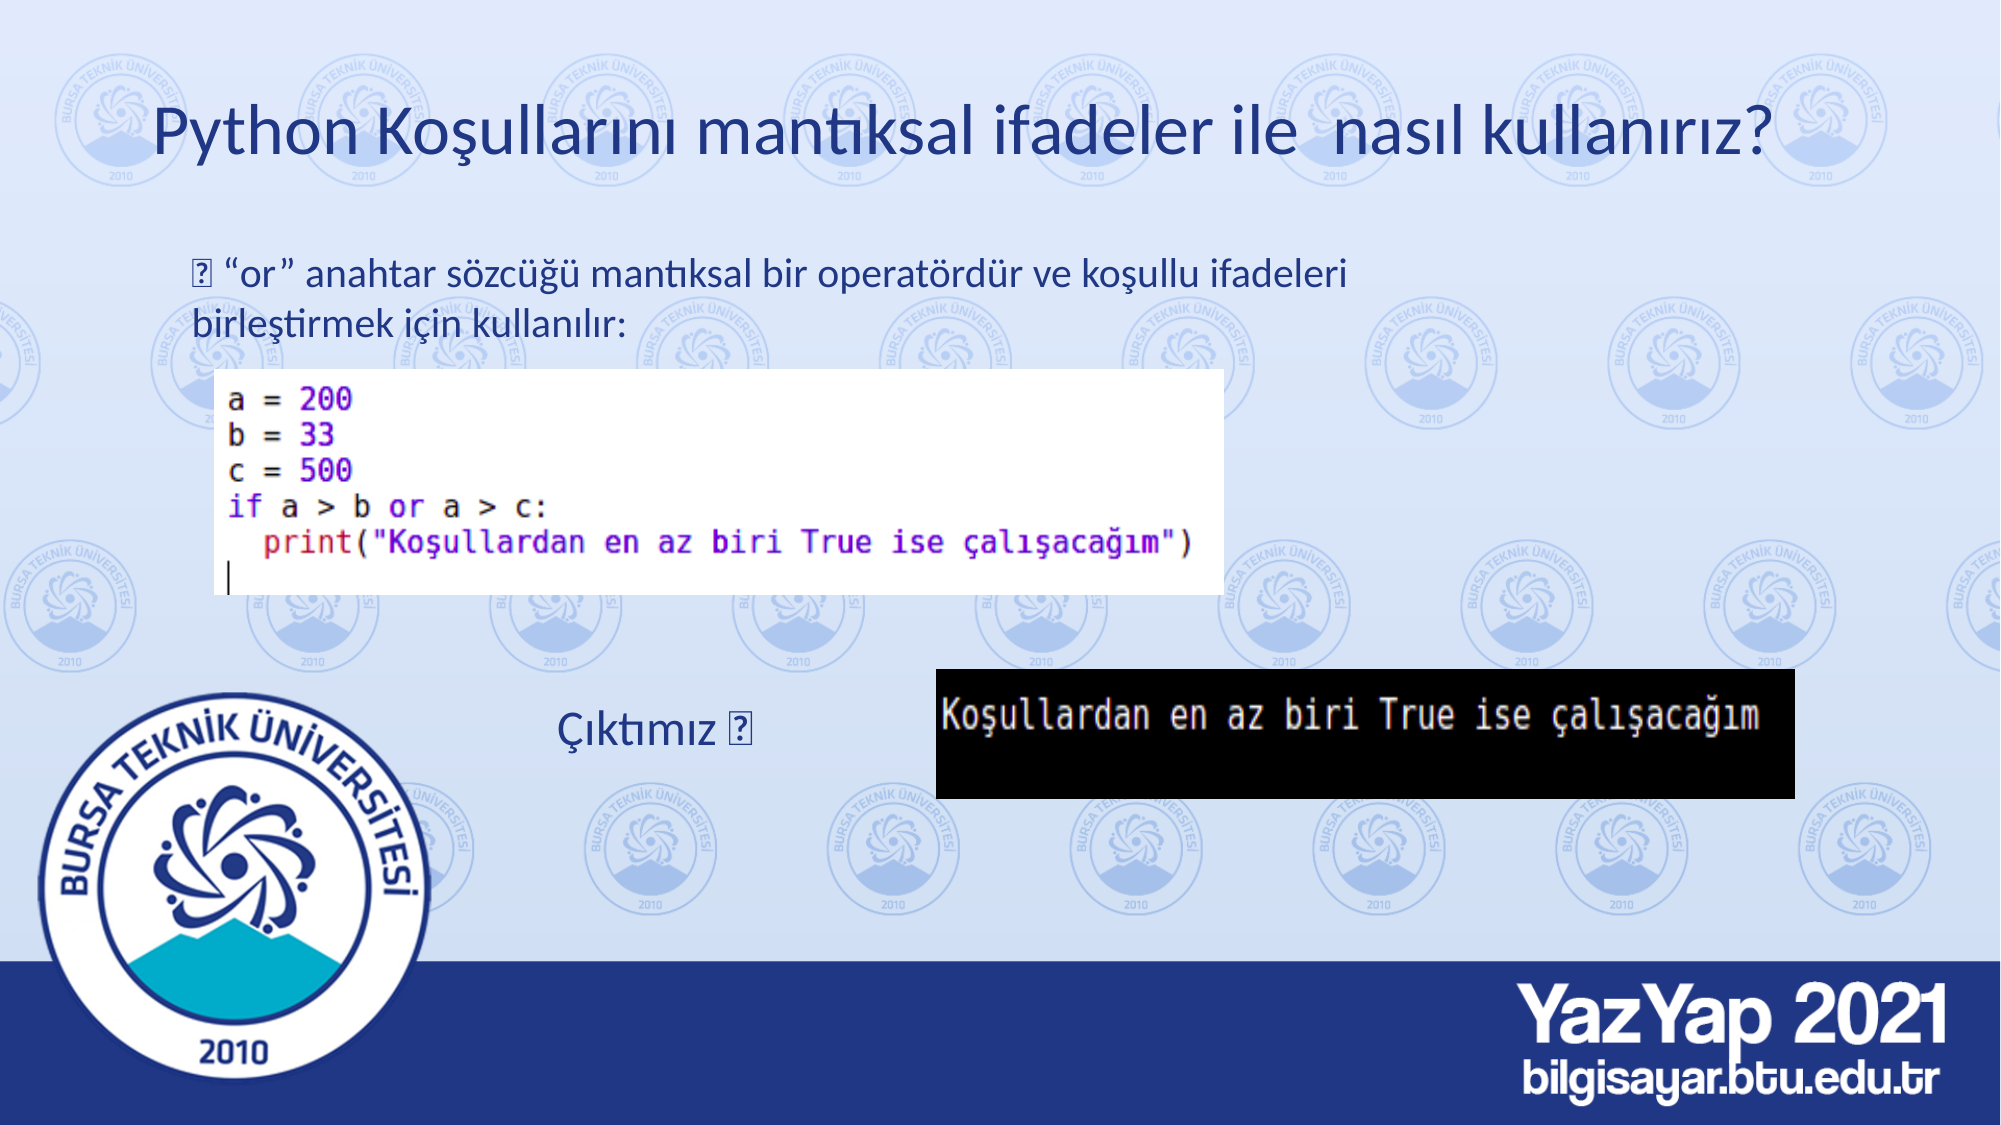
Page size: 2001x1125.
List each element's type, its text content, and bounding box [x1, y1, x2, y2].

text_box 💫 “or” anahtar sözcüğü mantıksal bir operatördür ve koşullu ifadeleri birleştirmek için kullanılır: [176, 230, 1557, 411]
title Python Koşullarını mantıksal ifadeler ile nasıl kullanırız? [137, 59, 1894, 203]
picture [0, 0, 2001, 1125]
text_box Çıktımız 🧐 [542, 680, 833, 771]
